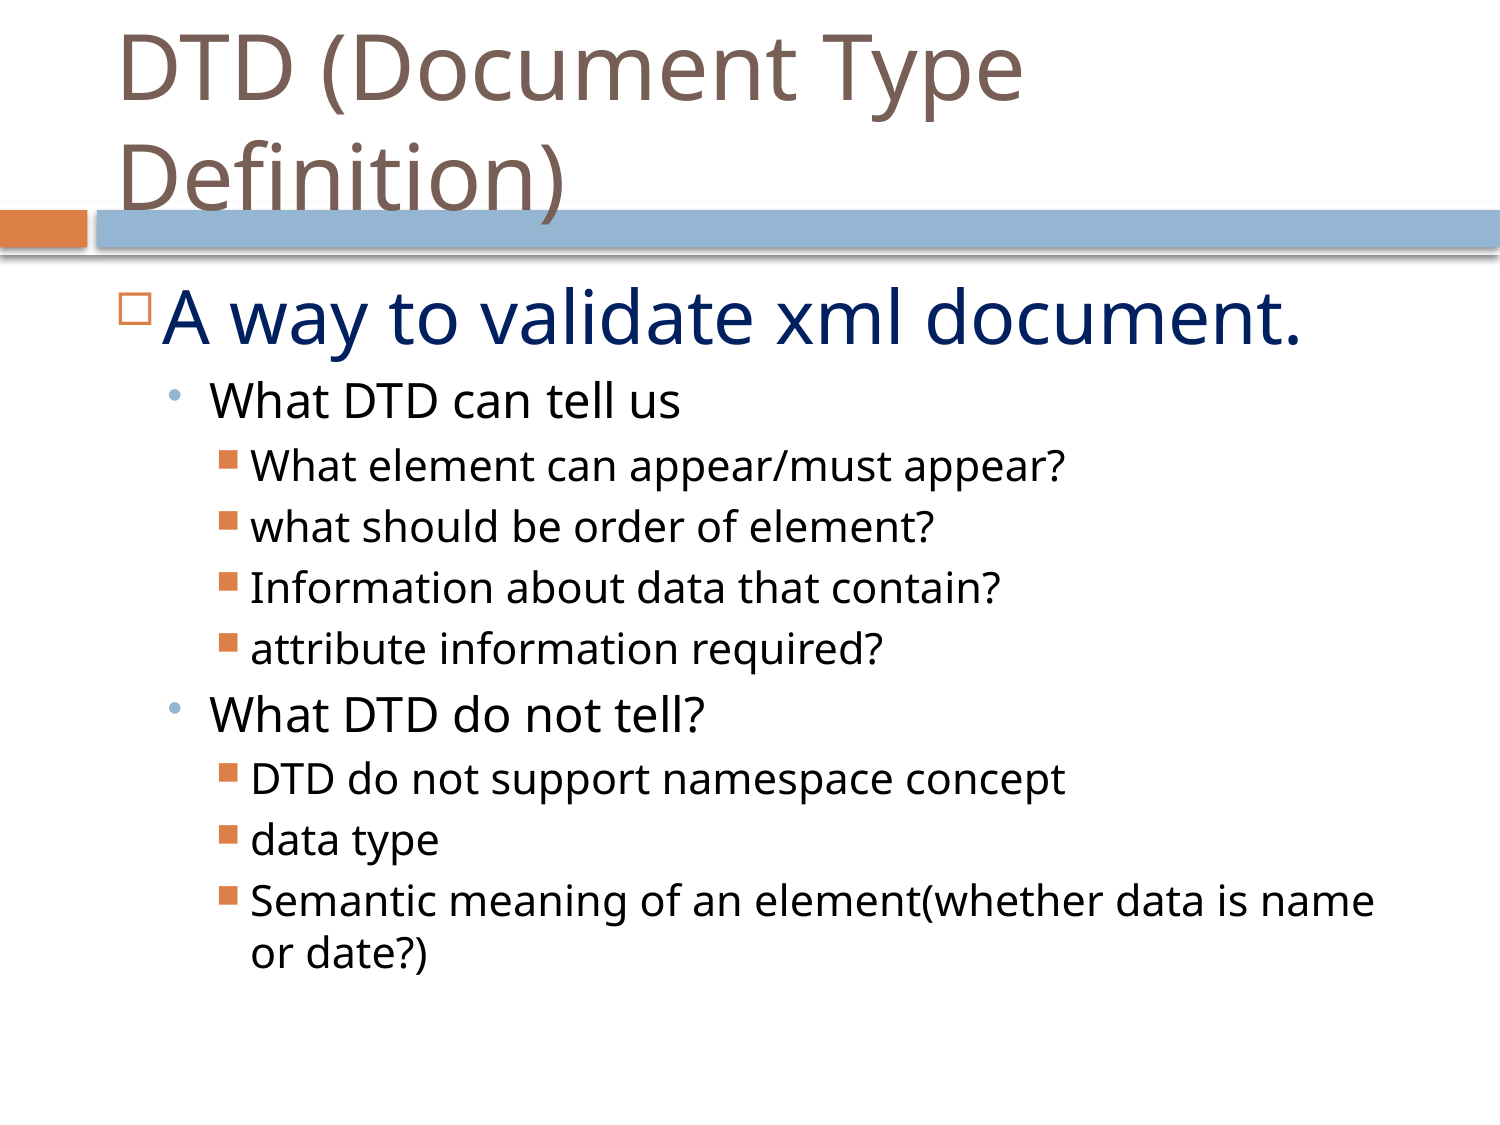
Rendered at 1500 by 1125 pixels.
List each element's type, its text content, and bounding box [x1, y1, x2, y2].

title DTD (Document Type Definition) [100, 37, 1438, 200]
list A way to validate xml document. What DTD can tell us What element can appear/must appear? what should be order of element? Information about data that contain? attribute information required? What DTD do not tell? DTD do not support namespace concept data type Semantic meaning of an element(whether data is name or date?) [100, 262, 1438, 1000]
